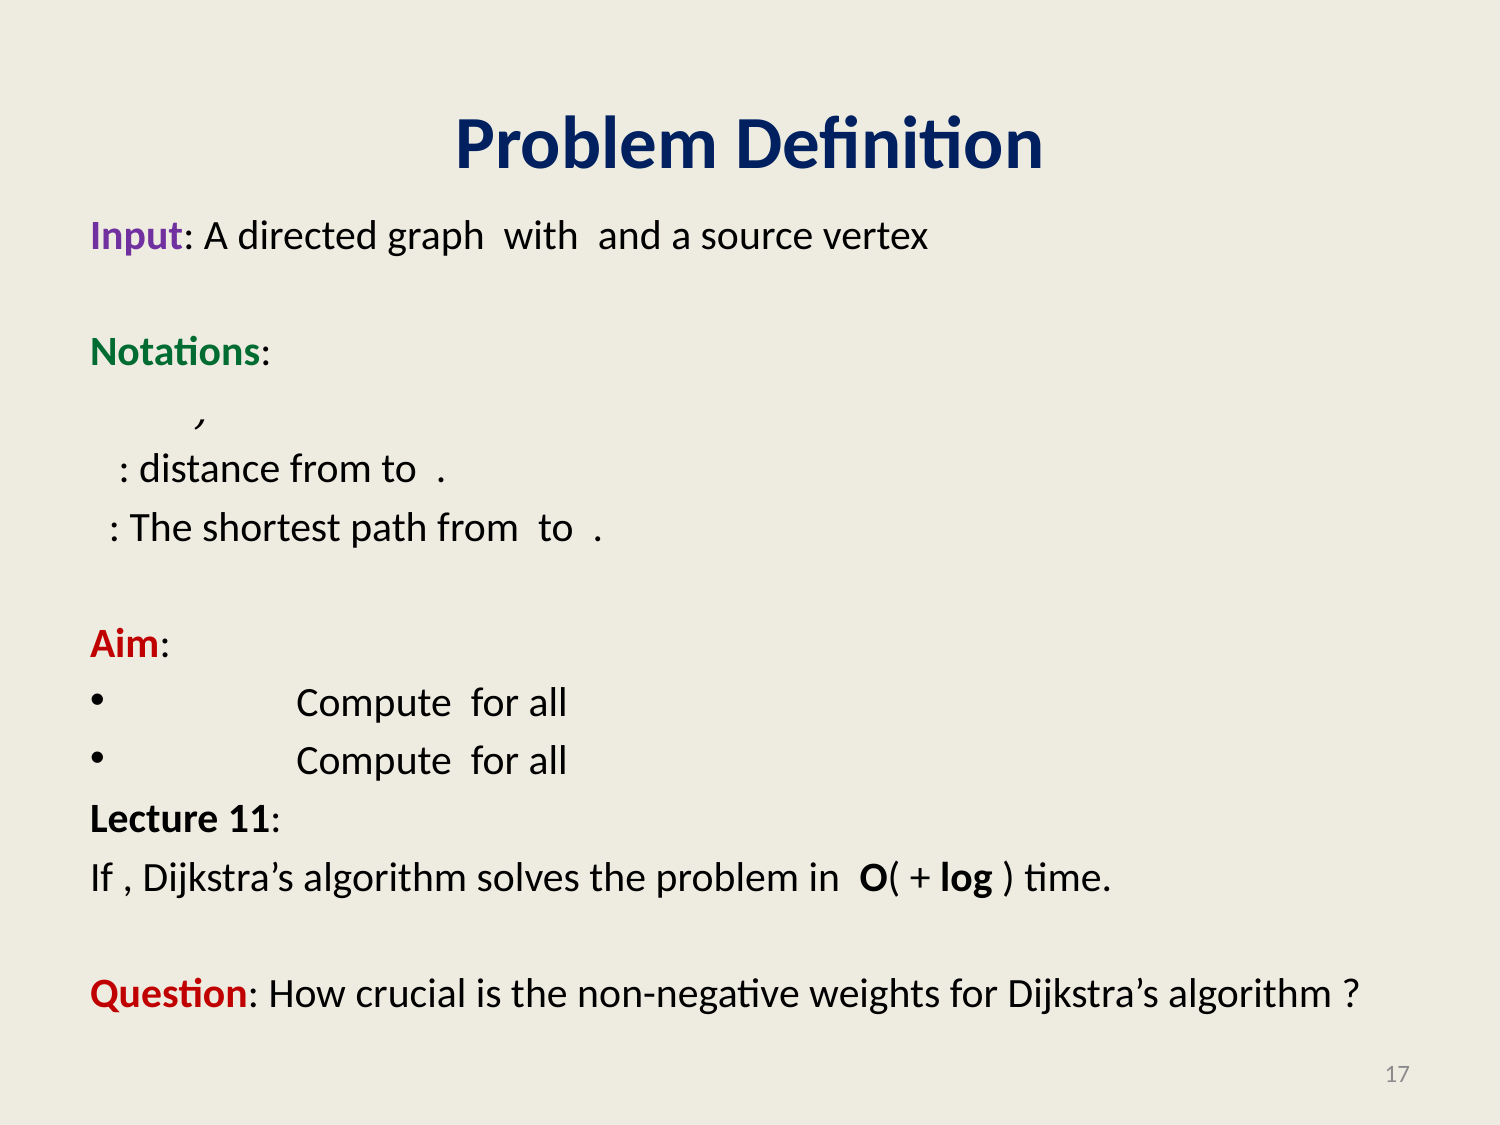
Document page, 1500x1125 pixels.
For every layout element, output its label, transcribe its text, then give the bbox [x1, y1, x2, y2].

slide_number 17 [1074, 1042, 1425, 1103]
title Problem Definition [75, 45, 1425, 233]
